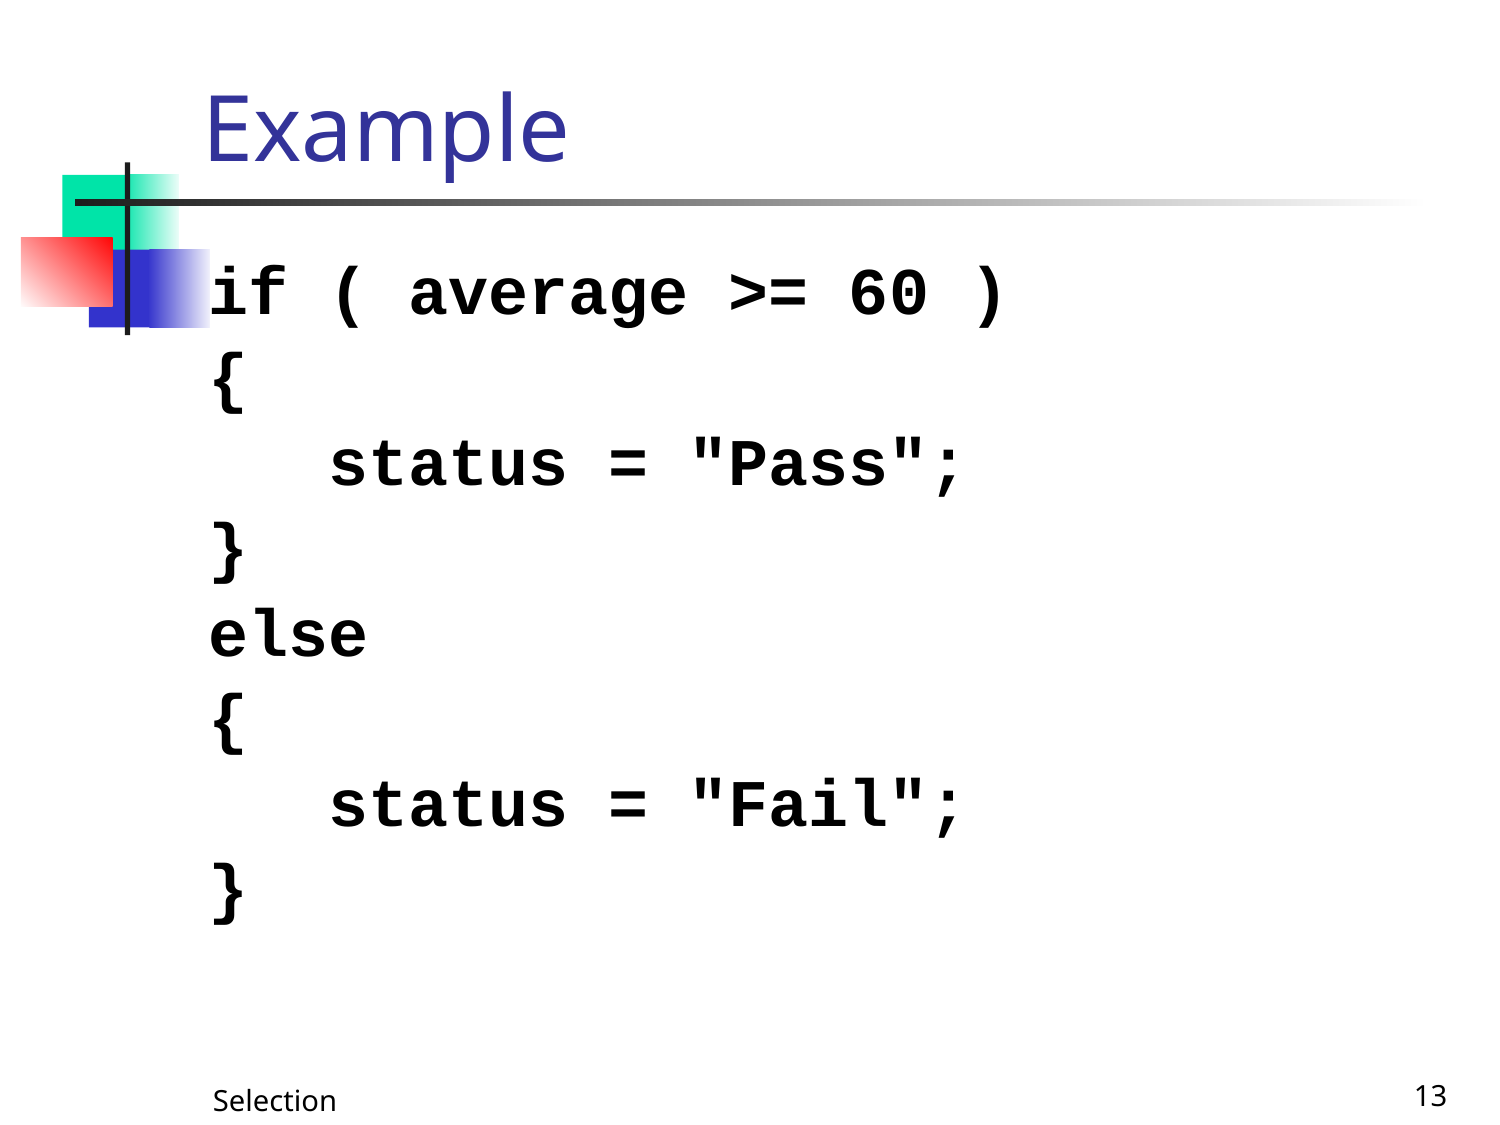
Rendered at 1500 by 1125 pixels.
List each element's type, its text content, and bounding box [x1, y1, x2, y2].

slide_number 13 [1149, 1049, 1463, 1125]
footer Selection [37, 1049, 513, 1125]
title Example [187, 0, 1467, 188]
list if ( average >= 60 ) { status = "Pass"; } else { status = "Fail"; } [193, 249, 1470, 1007]
